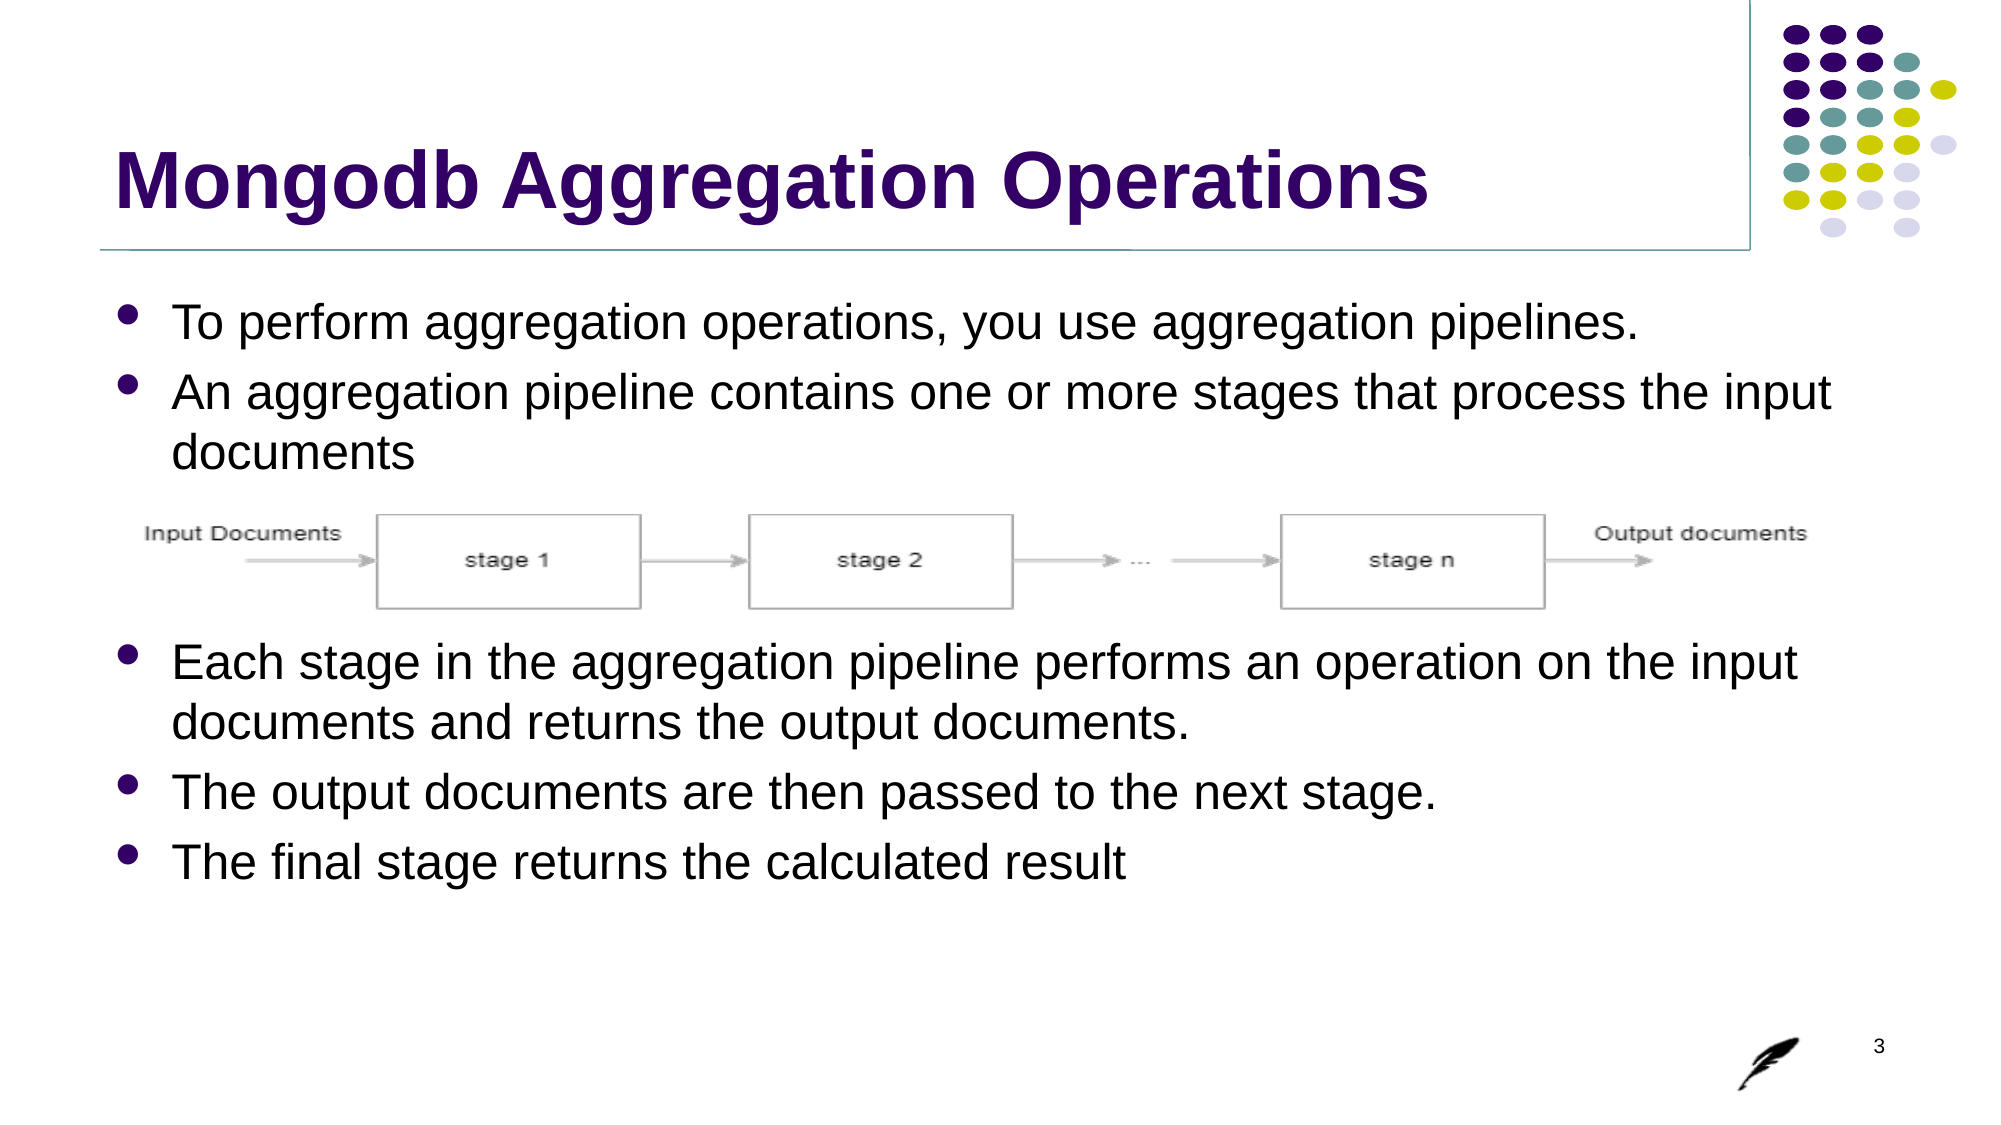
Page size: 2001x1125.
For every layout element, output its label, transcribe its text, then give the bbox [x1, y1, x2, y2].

title Mongodb Aggregation Operations [99, 20, 1750, 233]
list To perform aggregation operations, you use aggregation pipelines. An aggregation pipeline contains one or more stages that process the input documents Each stage in the aggregation pipeline performs an operation on the input documents and returns the output documents. The output documents are then passed to the next stage. The final stage returns the calculated result [99, 282, 1900, 1006]
picture [134, 513, 1835, 611]
slide_number 3 [1433, 1025, 1900, 1100]
